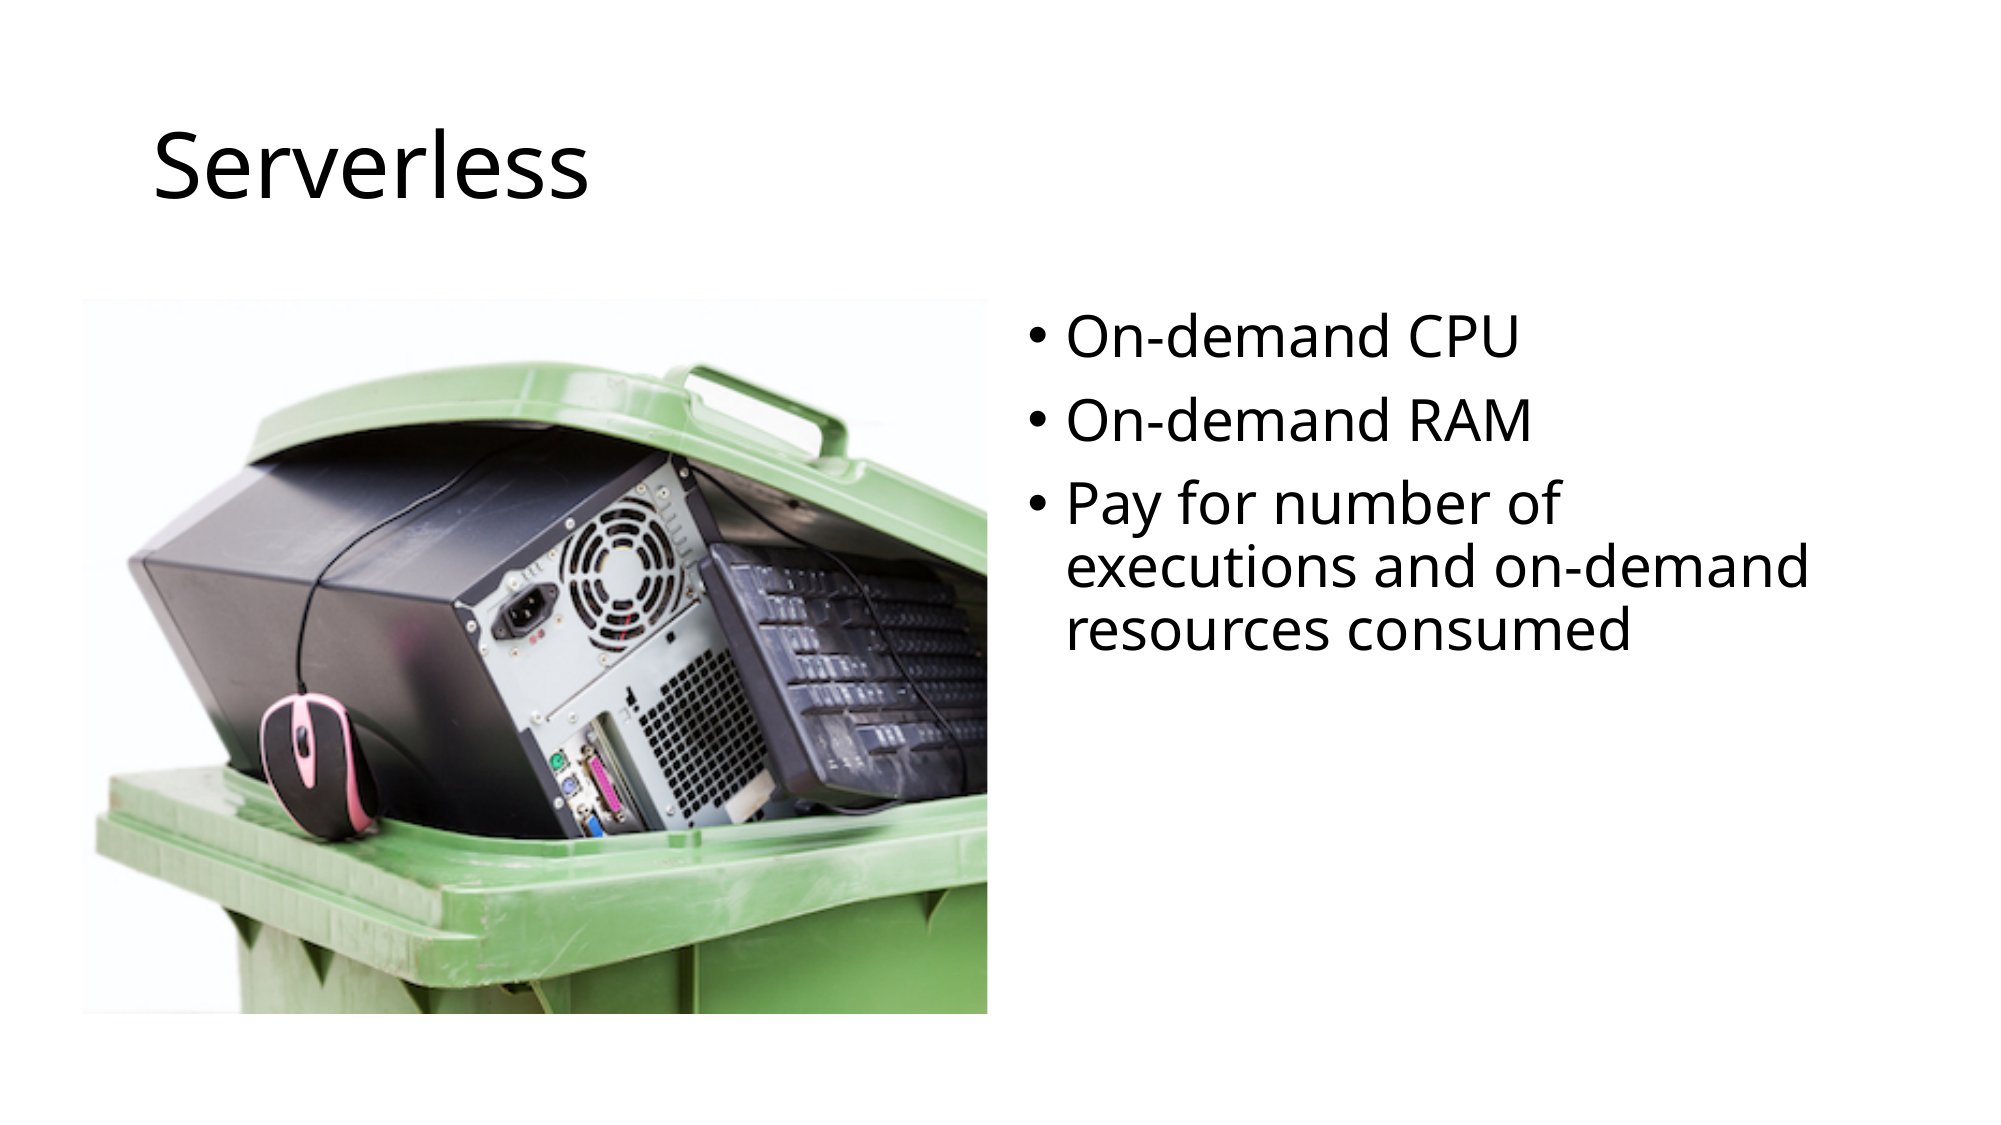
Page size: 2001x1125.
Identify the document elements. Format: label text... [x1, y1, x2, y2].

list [82, 299, 988, 1014]
title Serverless [137, 59, 1863, 278]
list On-demand CPU On-demand RAM Pay for number of executions and on-demand resources consumed [1012, 299, 1863, 1014]
